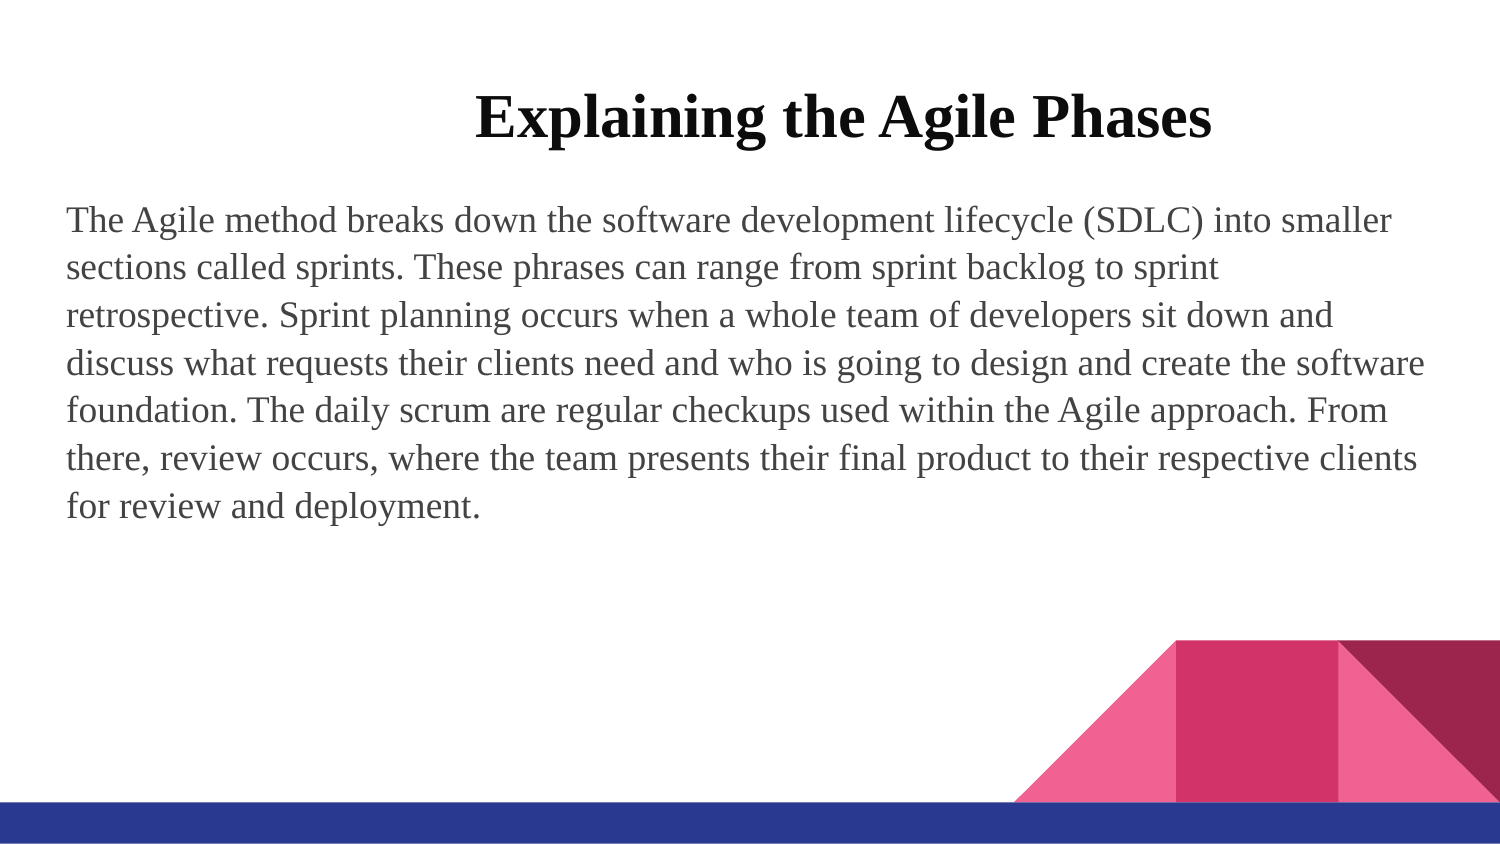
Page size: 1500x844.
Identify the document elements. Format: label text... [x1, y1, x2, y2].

list The Agile method breaks down the software development lifecycle (SDLC) into smaller sections called sprints. These phrases can range from sprint backlog to sprint retrospective. Sprint planning occurs when a whole team of developers sit down and discuss what requests their clients need and who is going to design and create the software foundation. The daily scrum are regular checkups used within the Agile approach. From there, review occurs, where the team presents their final product to their respective clients for review and deployment. [51, 177, 1449, 790]
title Explaining the Agile Phases [51, 67, 1449, 167]
